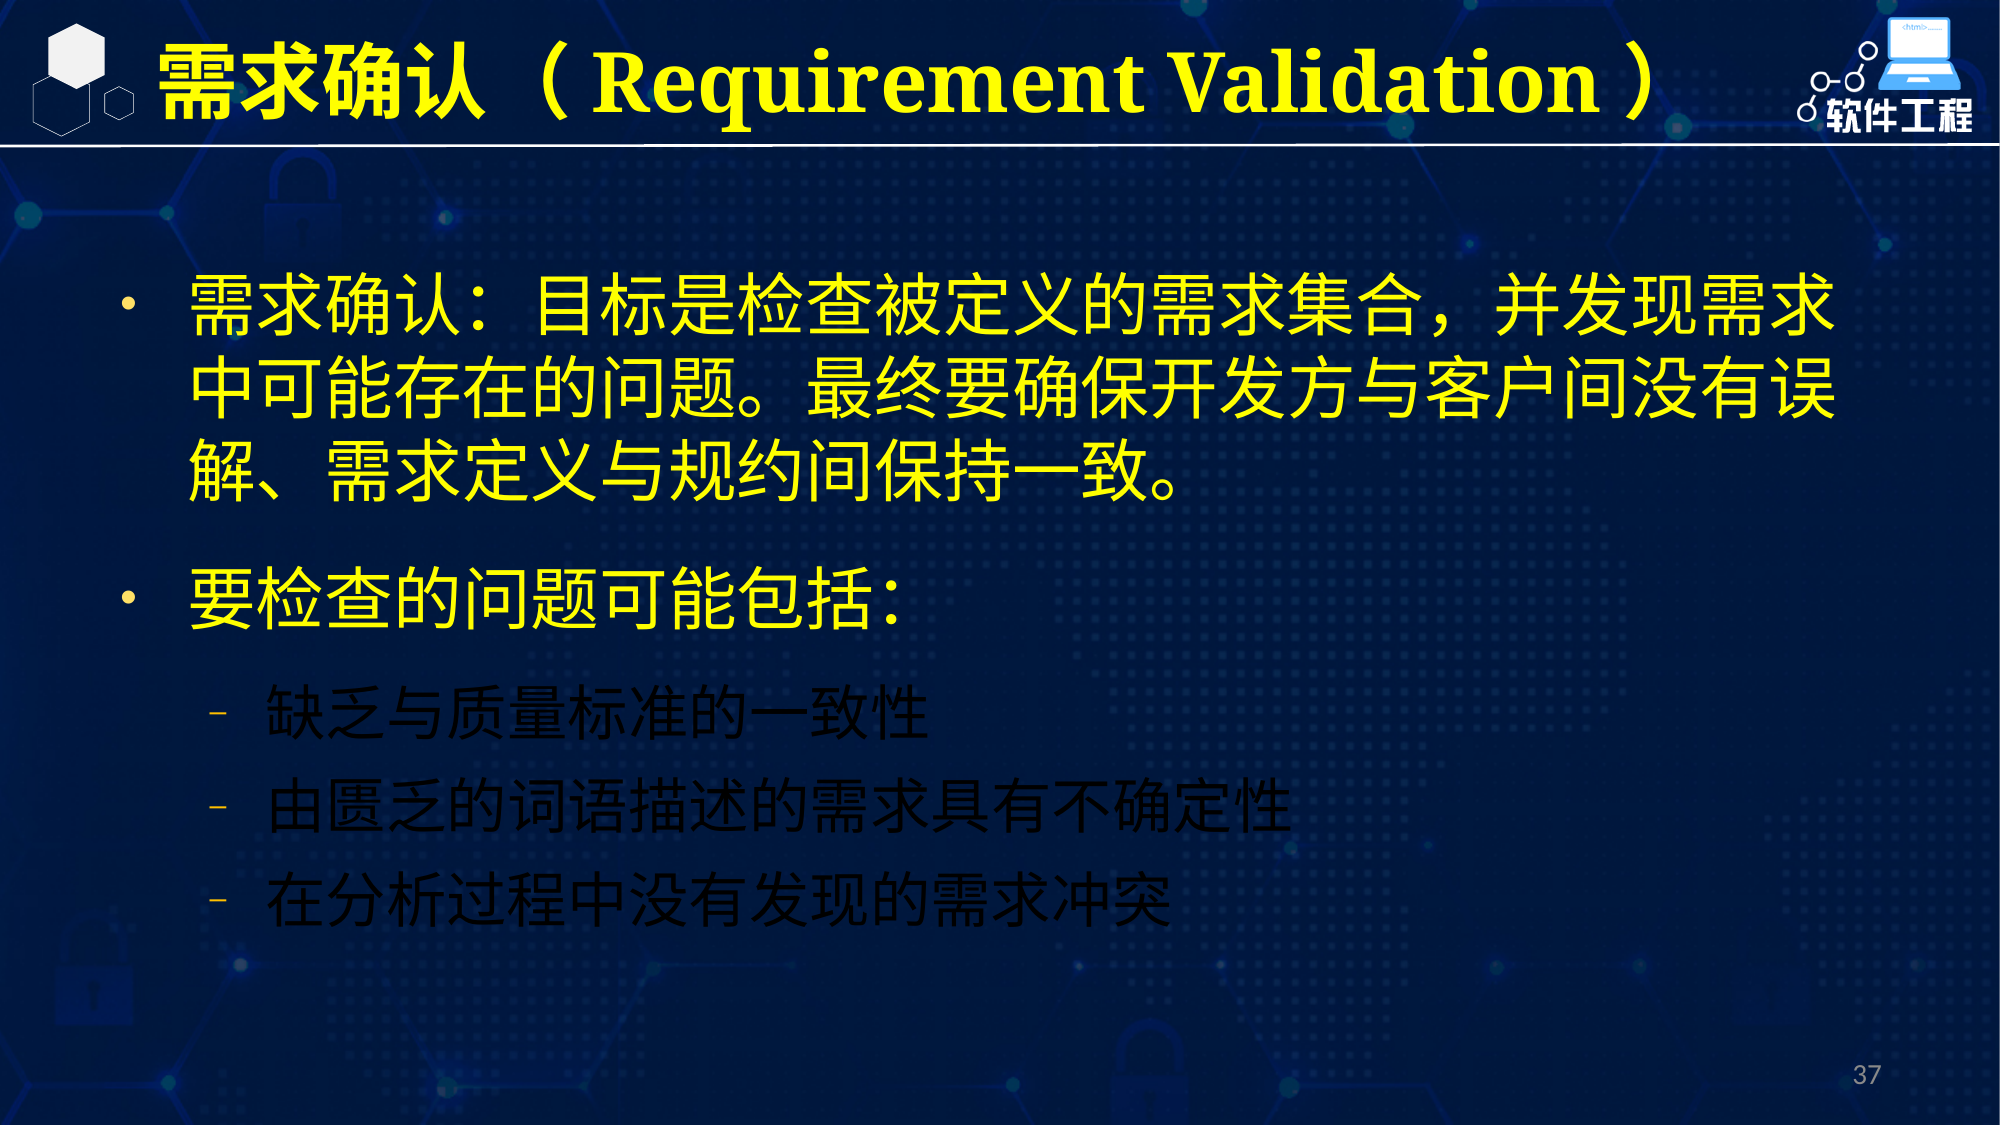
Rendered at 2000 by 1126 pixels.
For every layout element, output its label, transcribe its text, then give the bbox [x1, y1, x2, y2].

picture [0, 146, 2000, 1125]
text_box 需求确认（Requirement Validation） [137, 21, 1839, 138]
picture [0, 0, 2000, 145]
slide_number 37 [1433, 1055, 1900, 1103]
list 需求确认：目标是检查被定义的需求集合，并发现需求中可能存在的问题。最终要确保开发方与客户间没有误解、需求定义与规约间保持一致。 要检查的问题可能包括： 缺乏与质量标准的一致性 由匮乏的词语描述的需求具有不确定性 在分析过程中没有发现的需求冲突 [102, 251, 1903, 1055]
